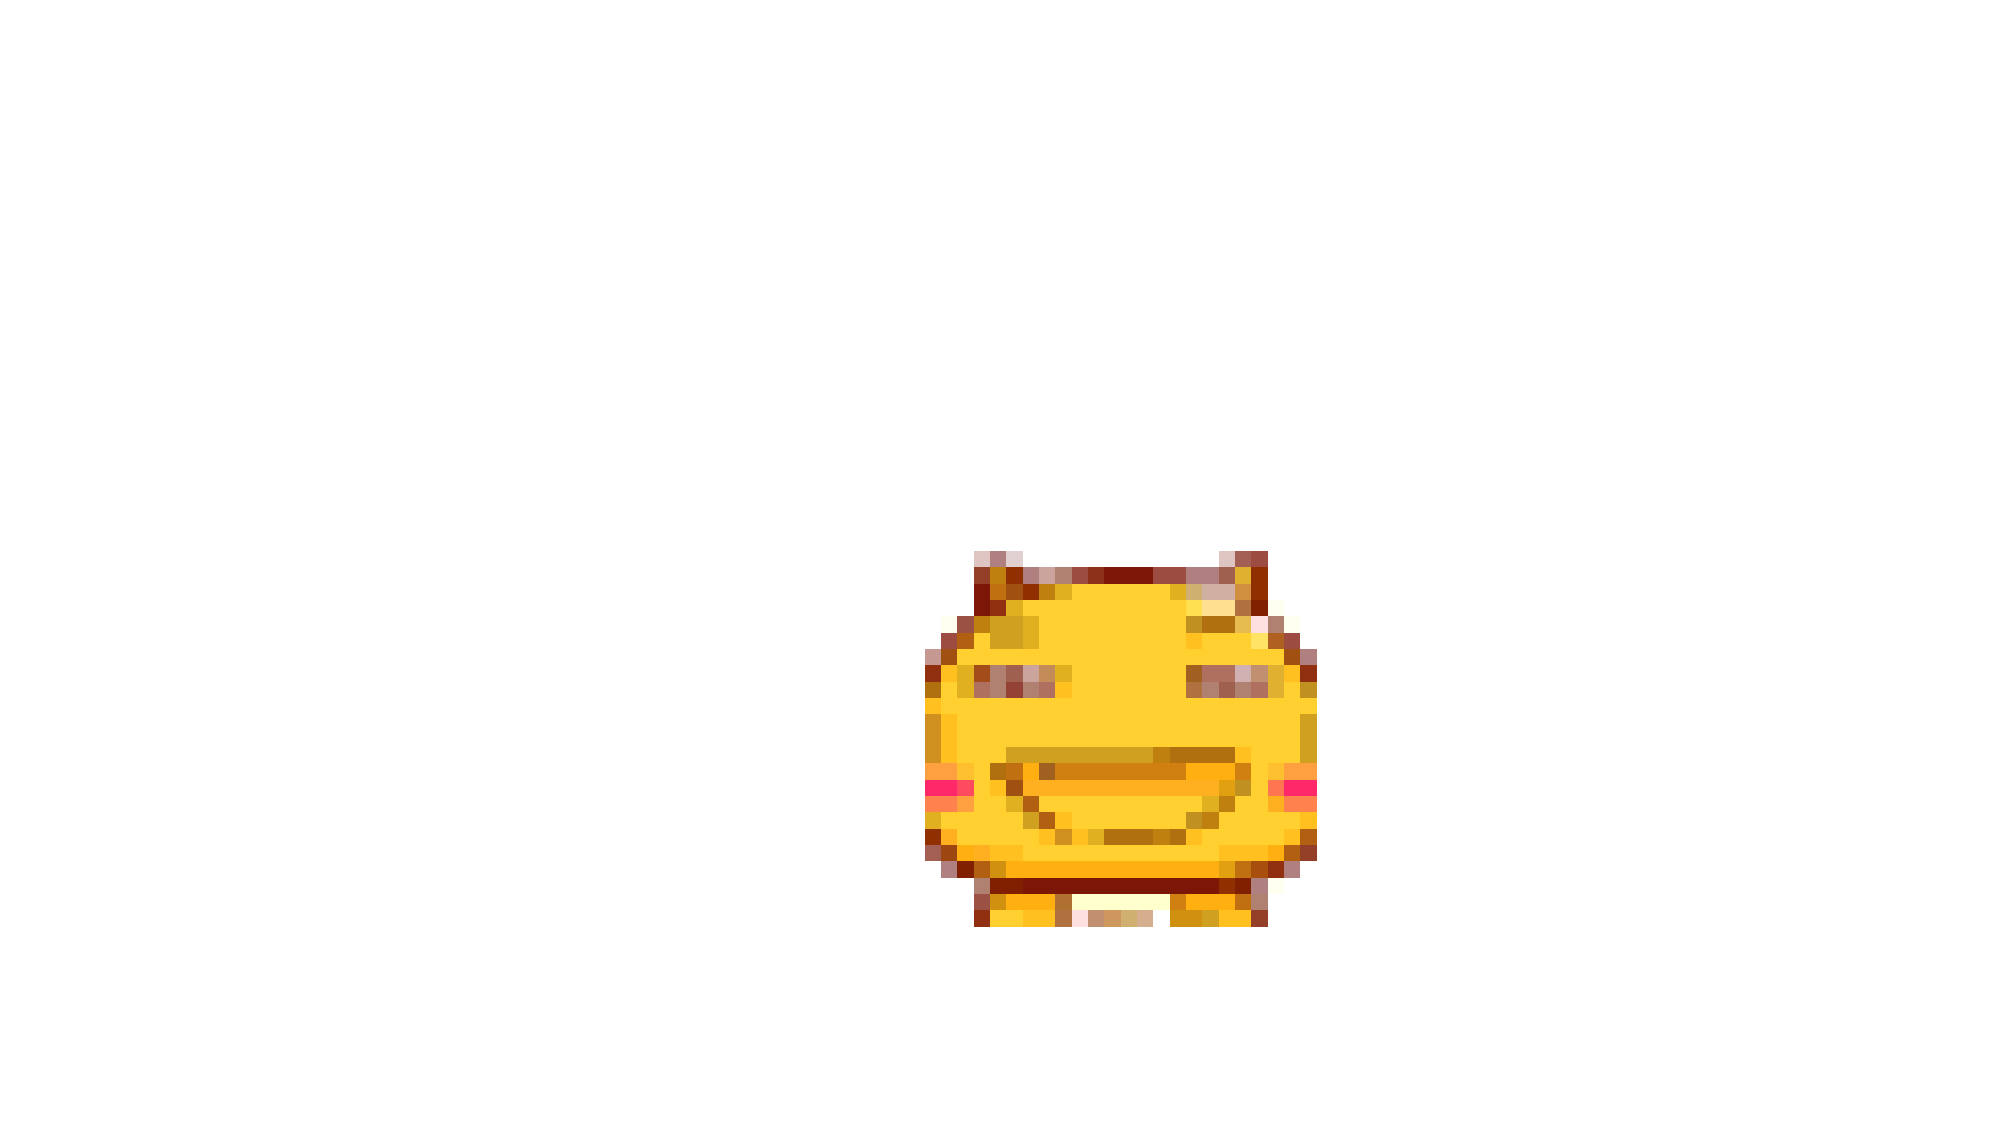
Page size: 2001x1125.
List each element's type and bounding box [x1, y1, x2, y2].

picture [925, 535, 1317, 927]
